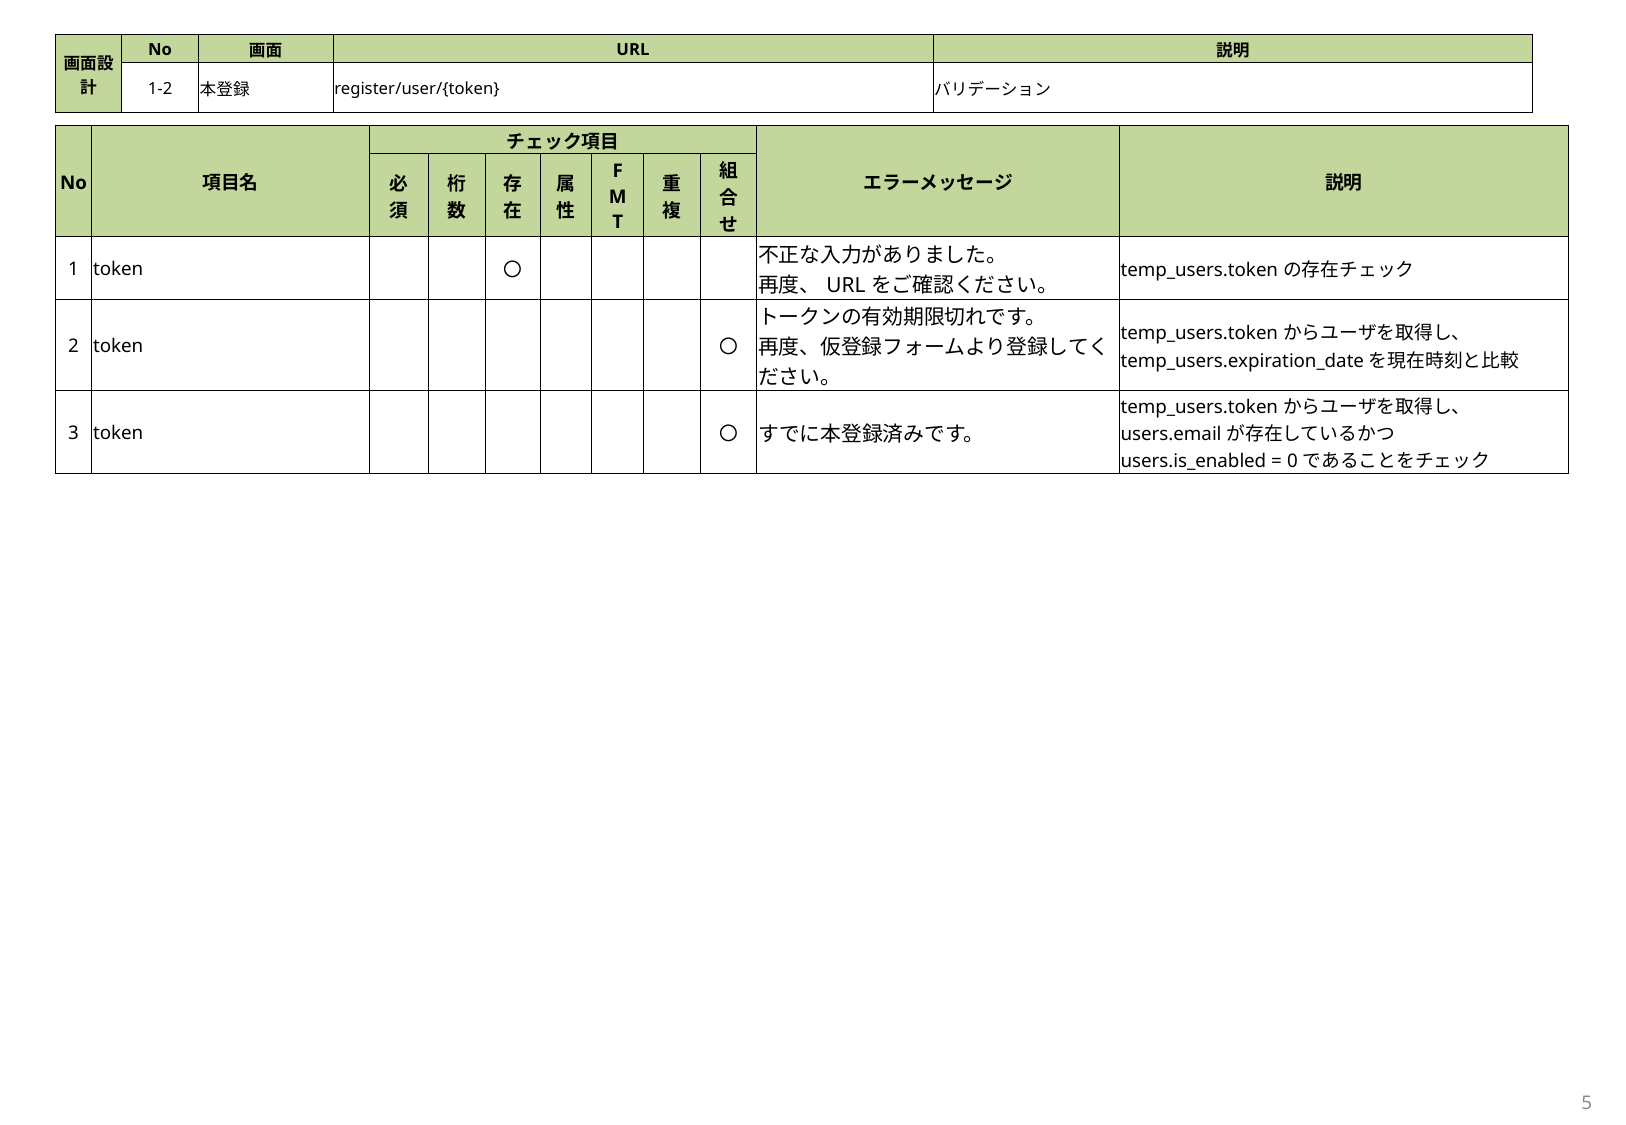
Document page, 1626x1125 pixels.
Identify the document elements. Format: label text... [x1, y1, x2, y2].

table_header エラーメッセージ [757, 126, 1119, 236]
table_cell register/user/{token} [334, 63, 933, 112]
table_cell [486, 391, 540, 473]
table_cell [644, 237, 700, 299]
table_cell [429, 391, 485, 473]
table_header No [122, 35, 198, 62]
table_header 項目名 [92, 126, 369, 236]
table_cell [541, 391, 591, 473]
table_cell [370, 300, 428, 390]
table_cell temp_users.tokenの存在チェック [1120, 237, 1568, 299]
table_cell 〇 [486, 237, 540, 299]
table_cell [644, 391, 700, 473]
table_cell 〇 [701, 300, 756, 390]
table_cell F M T [592, 154, 643, 236]
table_cell [592, 391, 643, 473]
table_cell [644, 300, 700, 390]
table_cell [541, 237, 591, 299]
table_cell 不正な入力がありました。 再度、URLをご確認ください。 [757, 237, 1119, 299]
table_cell すでに本登録済みです。 [757, 391, 1119, 473]
table_cell [701, 237, 756, 299]
table_header URL [334, 35, 933, 62]
table_cell 2 [56, 300, 91, 390]
table_header チェック項目 [370, 126, 756, 153]
table_header No [56, 126, 91, 236]
table_cell 1-2 [122, 63, 198, 112]
table_cell 1 [56, 237, 91, 299]
table_cell 必 須 [370, 154, 428, 236]
table_cell [592, 300, 643, 390]
table_cell [486, 300, 540, 390]
table_cell 桁 数 [429, 154, 485, 236]
table_cell バリデーション [934, 63, 1532, 112]
table_header 説明 [934, 35, 1532, 62]
table_cell トークンの有効期限切れです。 再度、仮登録フォームより登録してください。 [757, 300, 1119, 390]
table_cell 存 在 [486, 154, 540, 236]
table_cell [592, 237, 643, 299]
table_cell [429, 300, 485, 390]
table_cell [429, 237, 485, 299]
table_header 説明 [1120, 126, 1568, 236]
table_cell token [92, 237, 369, 299]
table_cell [370, 391, 428, 473]
table_cell 組 合 せ [701, 154, 756, 236]
table_cell temp_users.tokenからユーザを取得し、 users.emailが存在しているかつ users.is_enabled = 0であることをチェック [1120, 391, 1568, 473]
slide_number 5 [1511, 1092, 1608, 1116]
table_cell 属 性 [541, 154, 591, 236]
table_cell temp_users.tokenからユーザを取得し、 temp_users.expiration_dateを現在時刻と比較 [1120, 300, 1568, 390]
table_cell token [92, 300, 369, 390]
table_cell [541, 300, 591, 390]
table_cell 〇 [701, 391, 756, 473]
table_cell 3 [56, 391, 91, 473]
table_header 画面 [199, 35, 333, 62]
table_cell 本登録 [199, 63, 333, 112]
table_cell [370, 237, 428, 299]
table_header 画面設計 [56, 35, 121, 112]
table_cell 重 複 [644, 154, 700, 236]
table_cell token [92, 391, 369, 473]
